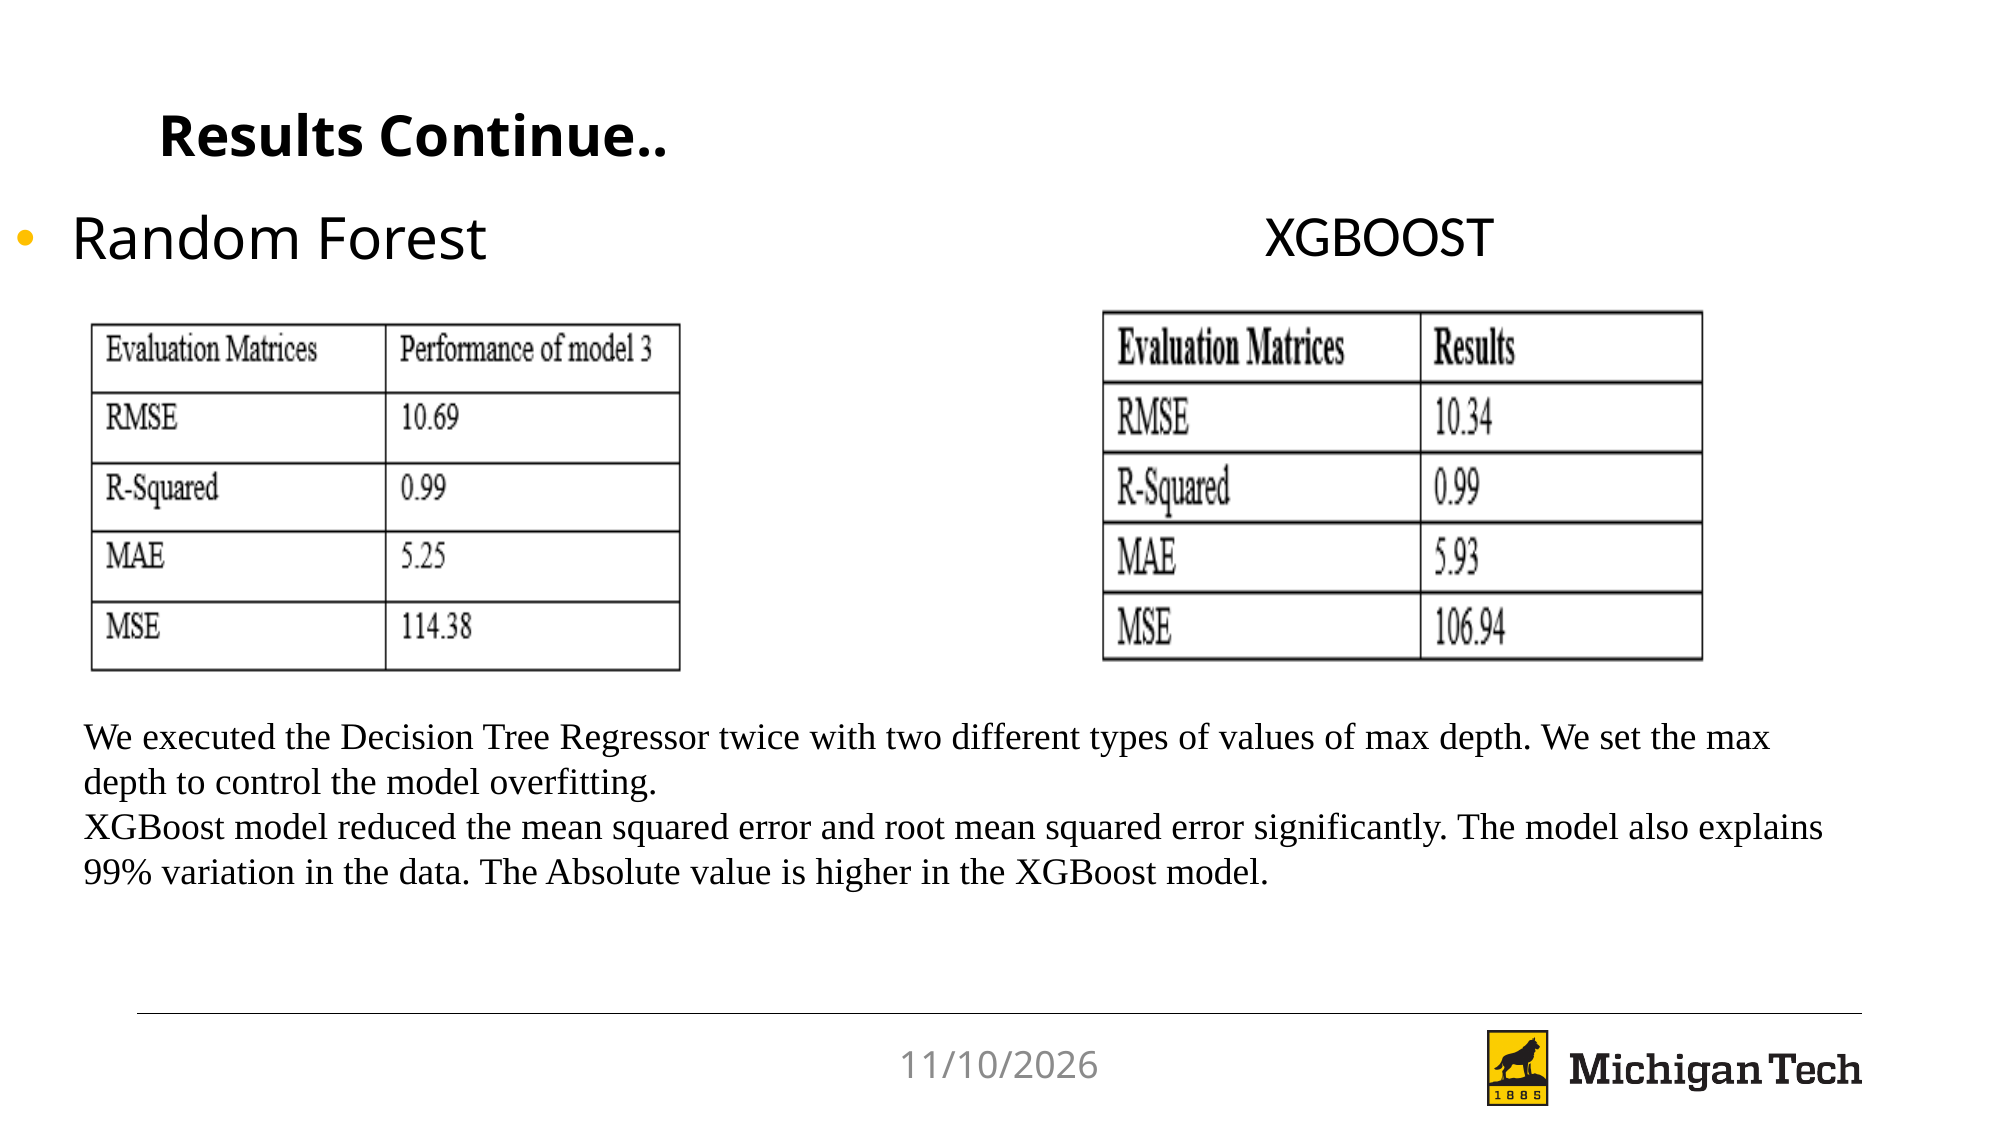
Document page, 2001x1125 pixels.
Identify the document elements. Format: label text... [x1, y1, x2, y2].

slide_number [765, 1036, 1233, 1097]
picture [1487, 1030, 1862, 1106]
text_box We executed the Decision Tree Regressor twice with two different types of values of max depth. We set the max depth to control the model overfitting. XGBoost model reduced the mean squared error and root mean squared error significantly. The model also explains 99% variation in the data. The Absolute value is higher in the XGBoost model. [68, 704, 1852, 990]
text_box XGBOOST [1251, 190, 1886, 276]
subtitle Random Forest [0, 201, 2000, 1007]
picture [85, 296, 709, 679]
title Results Continue.. [143, 100, 1821, 177]
picture [1076, 302, 1730, 672]
